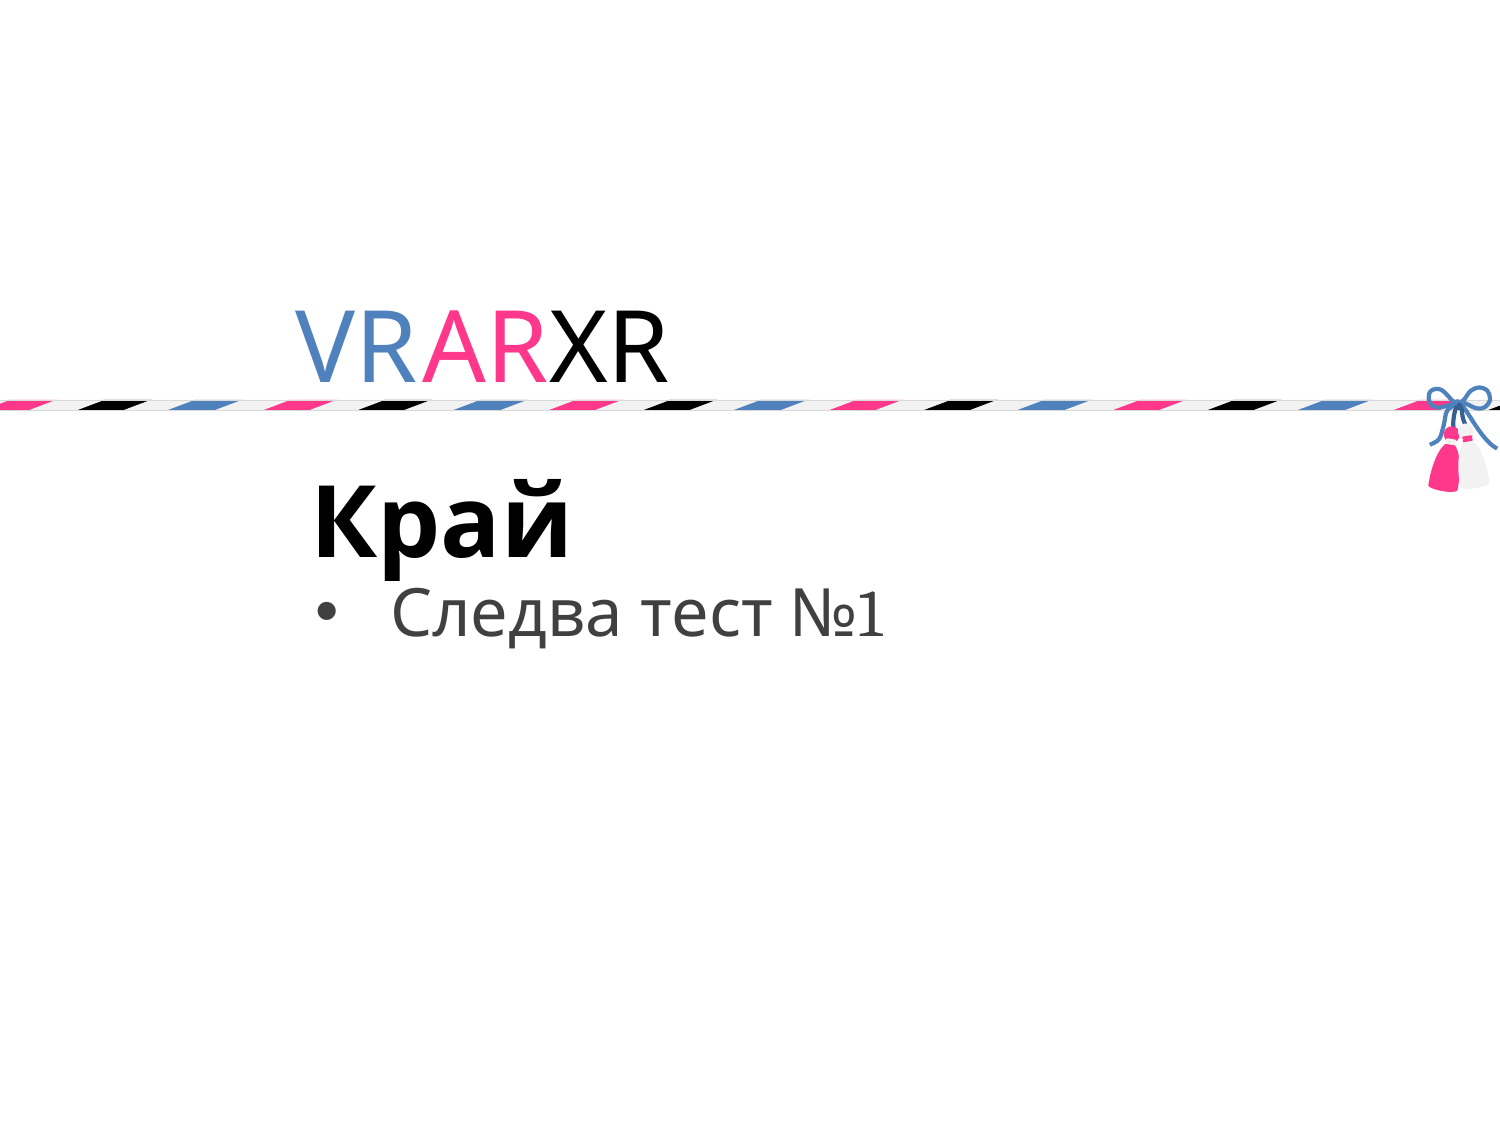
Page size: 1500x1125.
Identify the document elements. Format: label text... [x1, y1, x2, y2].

list Следва тест №1 [300, 562, 1455, 1088]
list Край [295, 450, 1450, 563]
